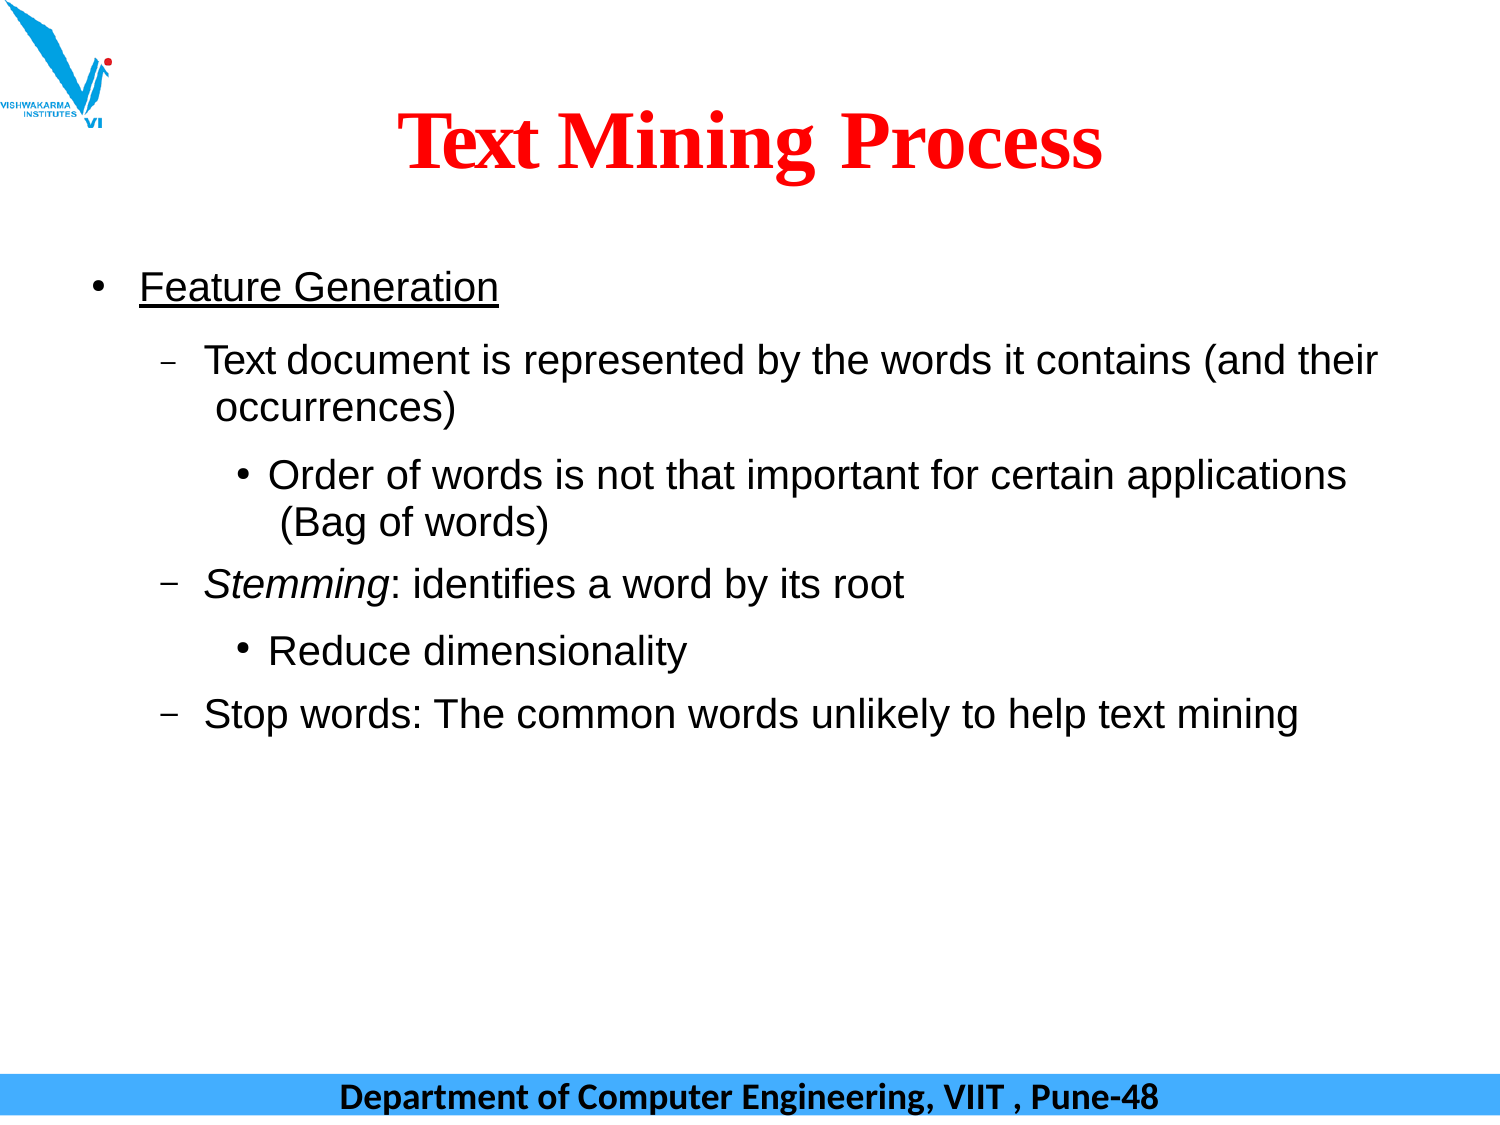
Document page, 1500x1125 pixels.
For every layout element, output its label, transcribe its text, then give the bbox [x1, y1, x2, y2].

text_box Order of words is not that important for certain applications (Bag of words) Stemming: identifies a word by its root [201, 445, 1349, 607]
text_box Reduce dimensionality Stop words: The common words unlikely to help text mining [201, 609, 1300, 737]
text_box Feature Generation – Text document is represented by the words it contains (and their occurrences) [133, 234, 1388, 431]
text_box Department of Computer Engineering, VIIT , Pune-48 [0, 1072, 1500, 1117]
text_box – [158, 559, 180, 599]
text_box – [158, 690, 180, 730]
picture [0, 0, 120, 135]
title Text Mining Process [340, 39, 1159, 230]
text_box ● [89, 271, 108, 296]
